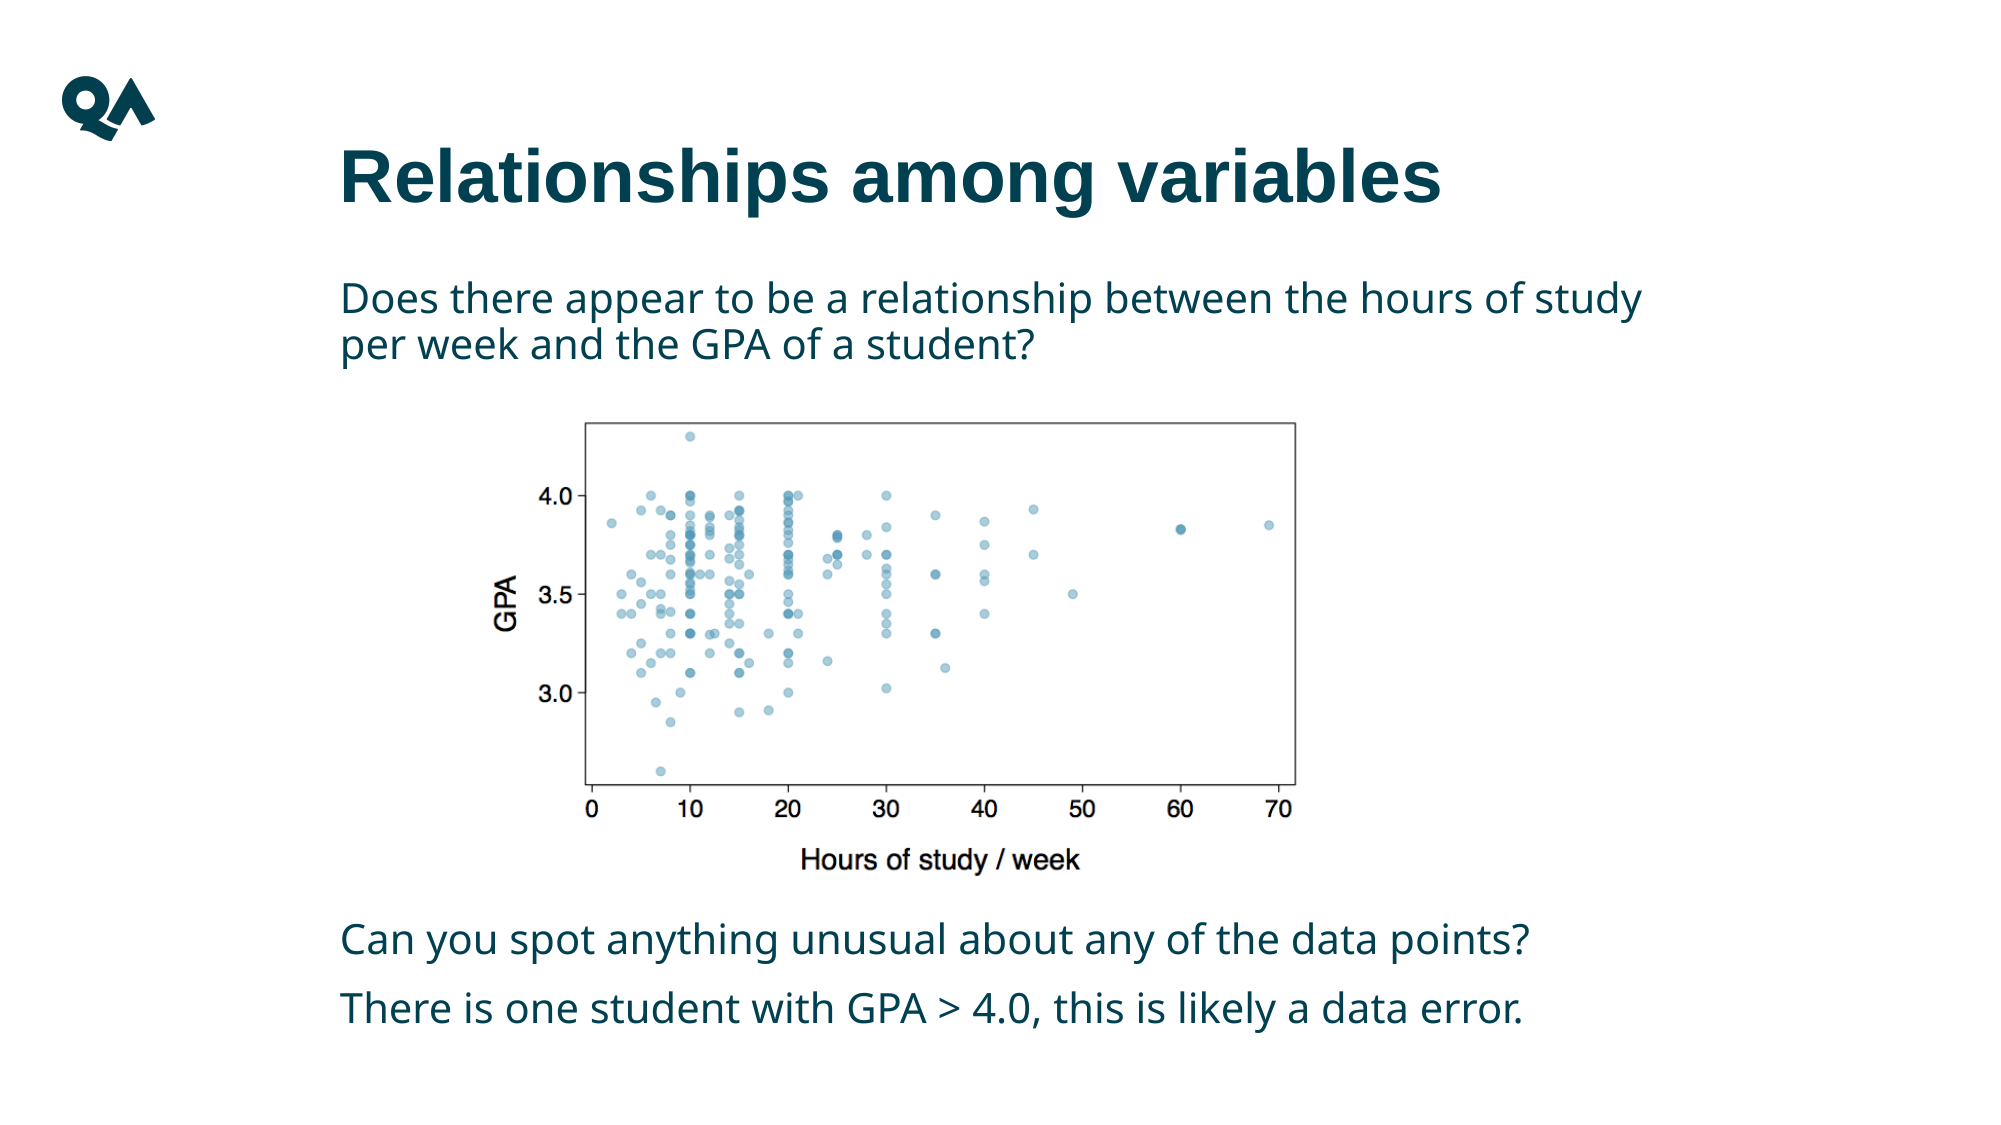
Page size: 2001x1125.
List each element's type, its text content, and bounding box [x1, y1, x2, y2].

picture [477, 411, 1310, 885]
text_box Can you spot anything unusual about any of the data points? [324, 897, 1712, 967]
picture [44, 61, 173, 153]
list Does there appear to be a relationship between the hours of study per week and the GPA of a student? [324, 261, 1675, 897]
title Relationships among variables [324, 45, 1675, 233]
text_box There is one student with GPA > 4.0, this is likely a data error. [324, 967, 1712, 1058]
